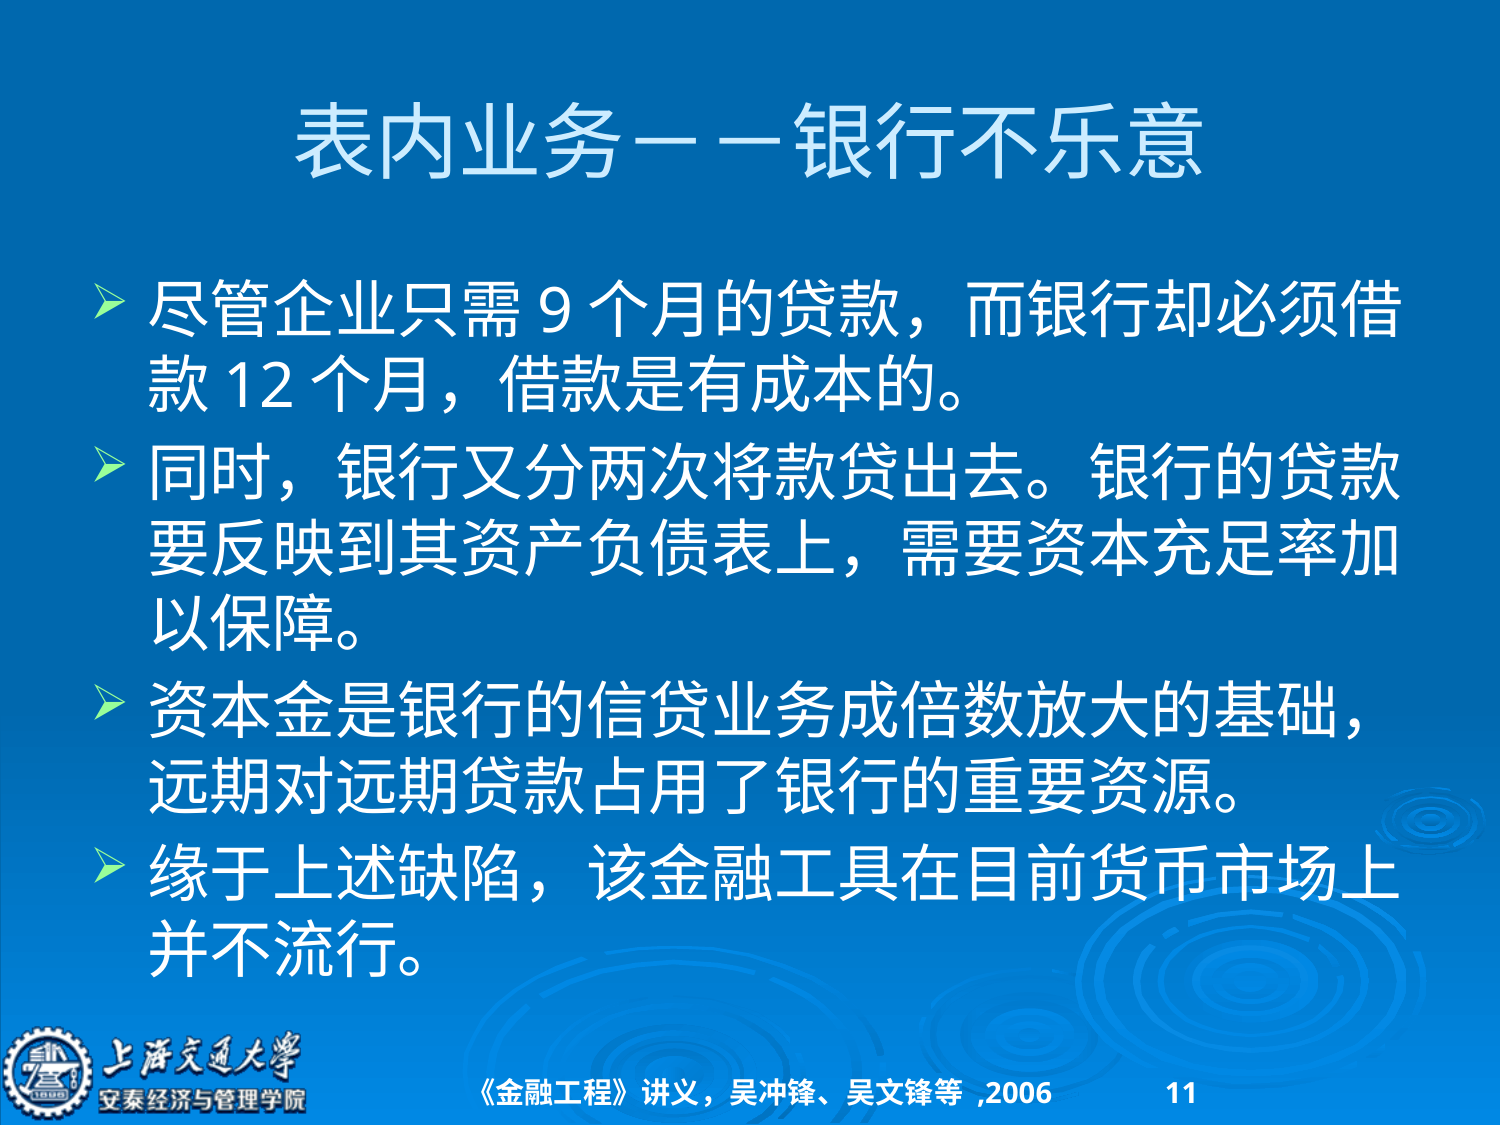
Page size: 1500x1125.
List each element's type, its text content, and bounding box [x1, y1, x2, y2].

title 表内业务－－银行不乐意 [75, 45, 1425, 233]
list 尽管企业只需9个月的贷款，而银行却必须借款12个月，借款是有成本的。 同时，银行又分两次将款贷出去。银行的贷款要反映到其资产负债表上，需要资本充足率加以保障。 资本金是银行的信贷业务成倍数放大的基础，远期对远期贷款占用了银行的重要资源。 缘于上述缺陷，该金融工具在目前货币市场上并不流行。 [75, 262, 1425, 1005]
picture [0, 1017, 313, 1125]
